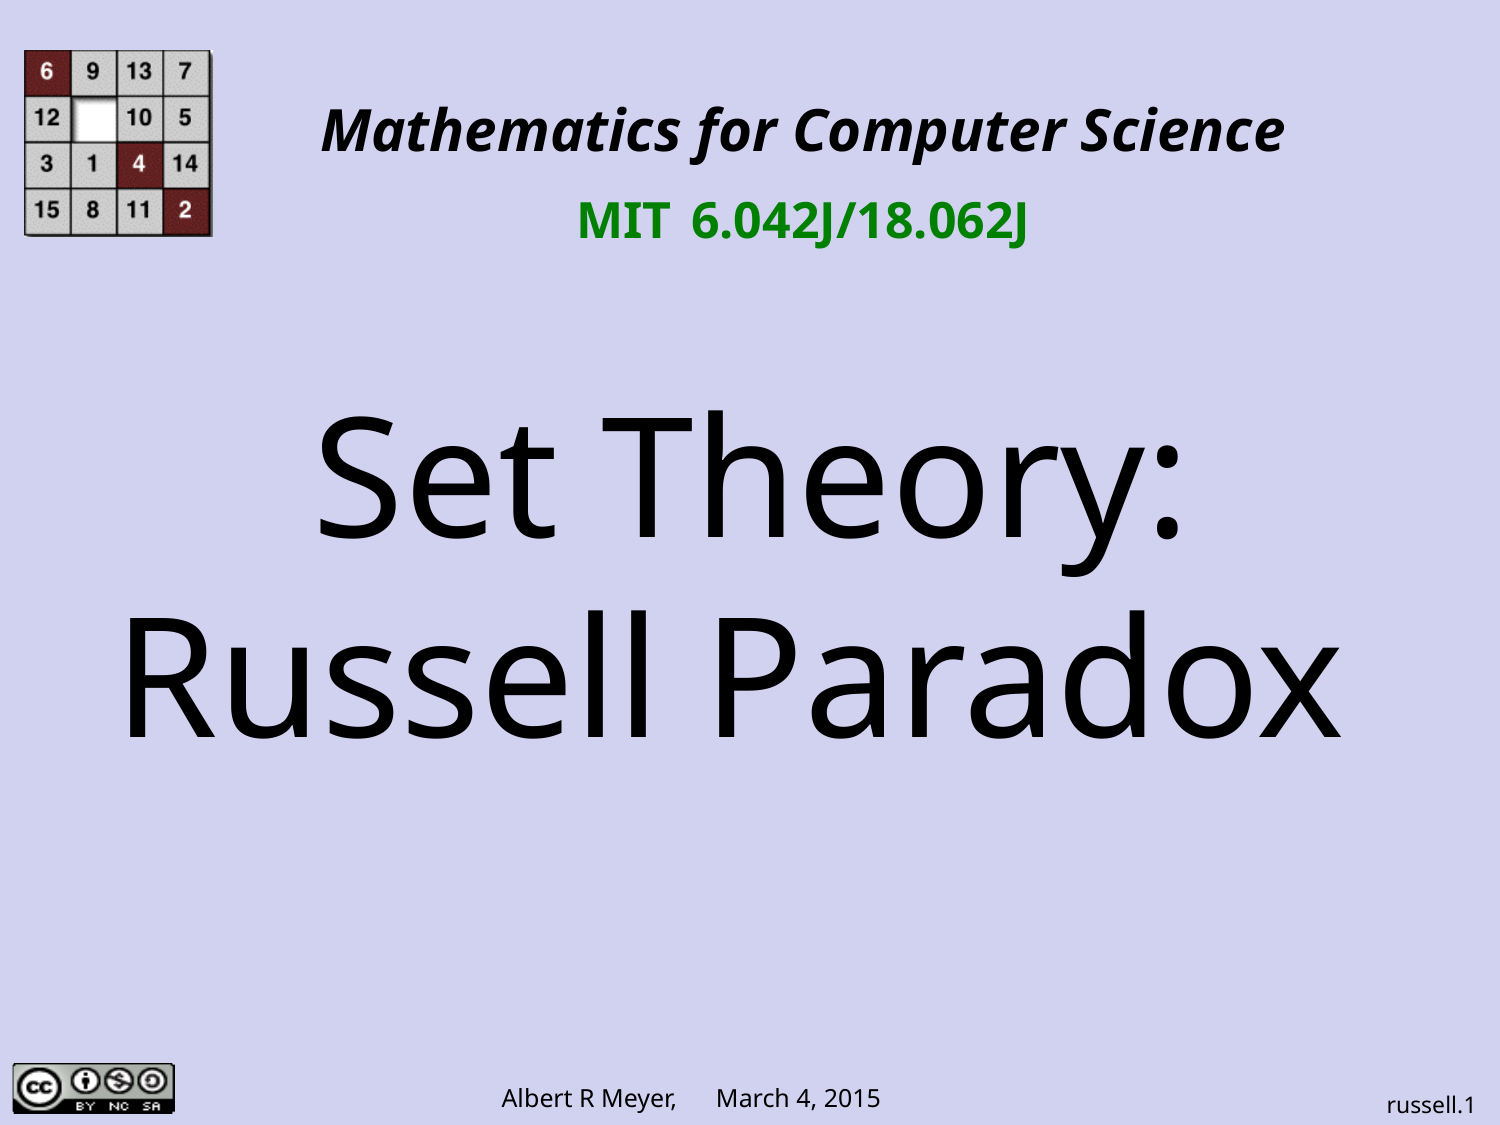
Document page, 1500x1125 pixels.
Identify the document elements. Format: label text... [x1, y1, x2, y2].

picture [12, 1063, 175, 1114]
picture [24, 50, 213, 237]
text_box Set Theory: Russell Paradox [17, 272, 1486, 869]
text_box Mathematics for Computer Science MIT 6.042J/18.062J [305, 85, 1301, 272]
